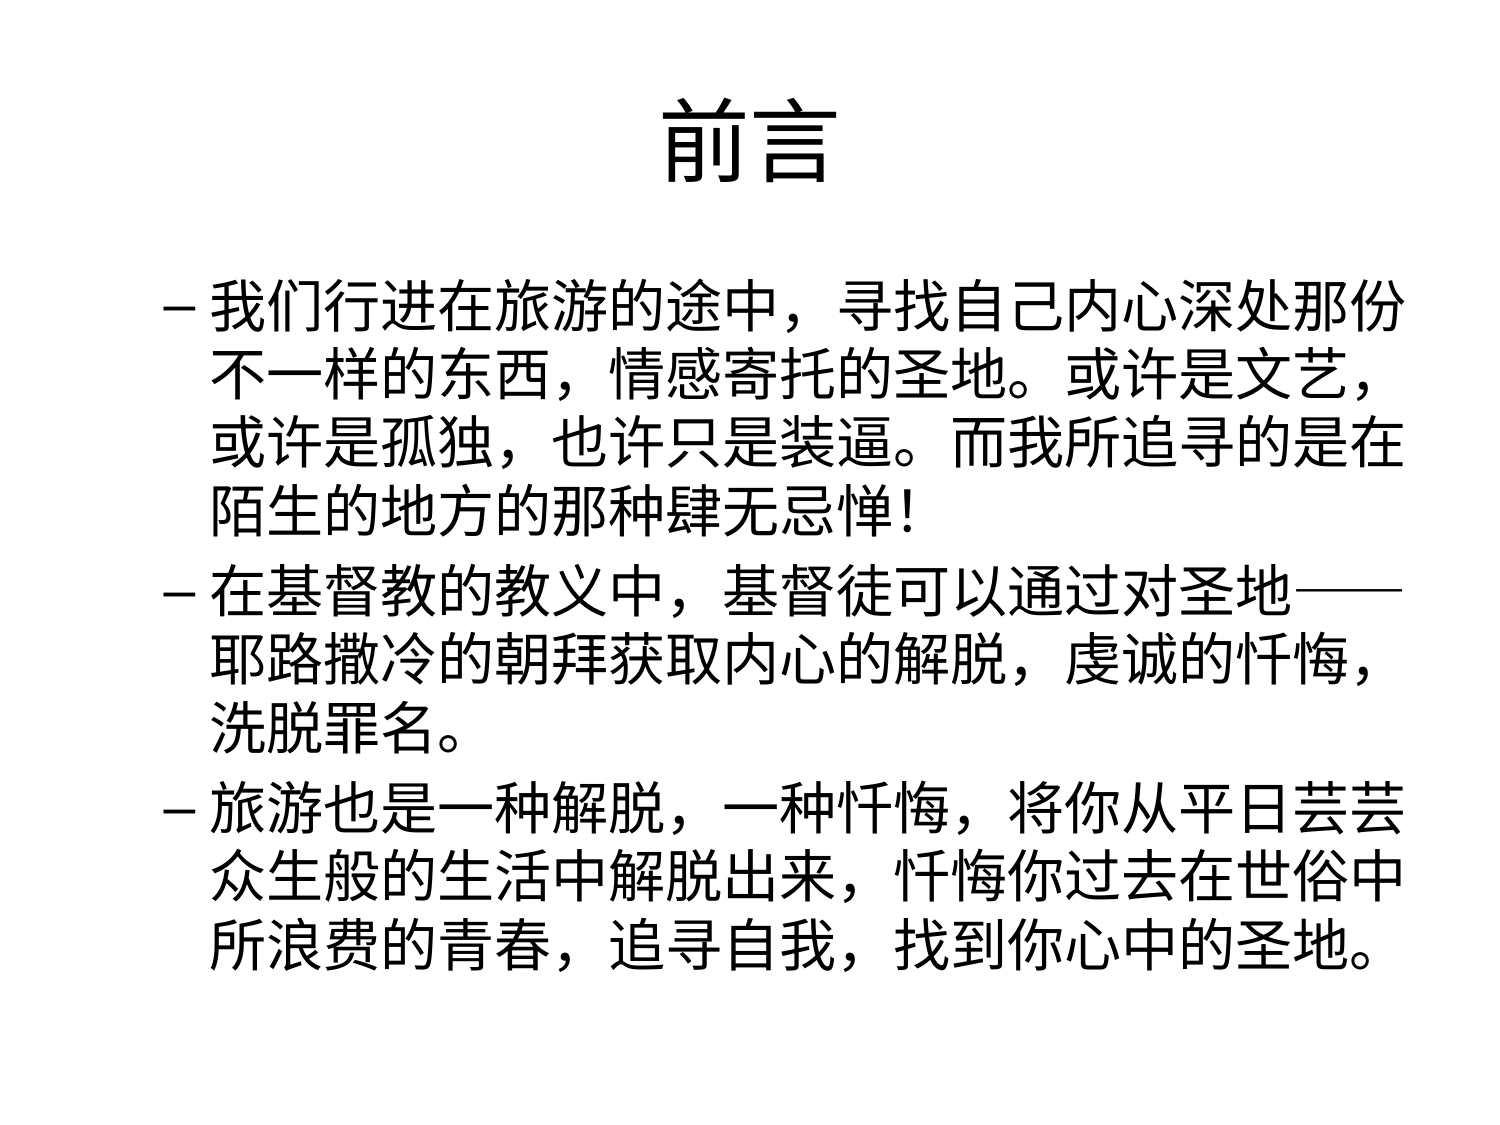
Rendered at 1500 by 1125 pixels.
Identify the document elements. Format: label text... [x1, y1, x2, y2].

title 前言 [75, 45, 1425, 233]
list 我们行进在旅游的途中，寻找自己内心深处那份不一样的东西，情感寄托的圣地。或许是文艺，或许是孤独，也许只是装逼。而我所追寻的是在陌生的地方的那种肆无忌惮！ 在基督教的教义中，基督徒可以通过对圣地——耶路撒冷的朝拜获取内心的解脱，虔诚的忏悔，洗脱罪名。 旅游也是一种解脱，一种忏悔，将你从平日芸芸众生般的生活中解脱出来，忏悔你过去在世俗中所浪费的青春，追寻自我，找到你心中的圣地。 [75, 262, 1425, 1005]
